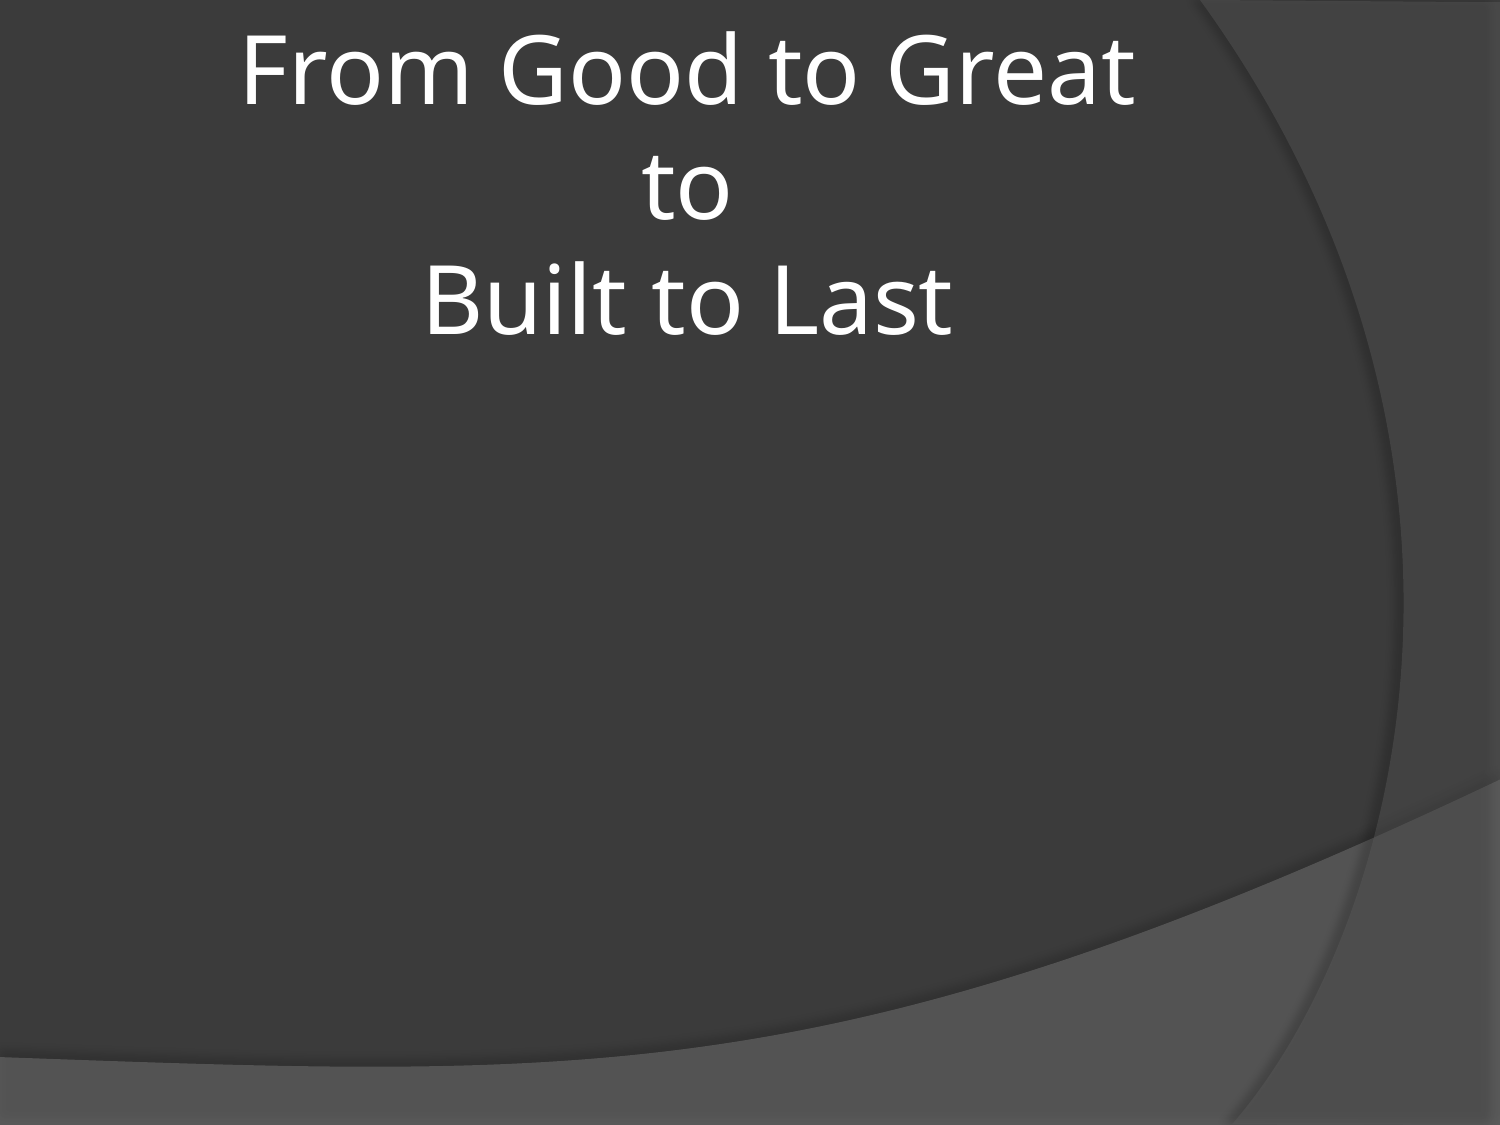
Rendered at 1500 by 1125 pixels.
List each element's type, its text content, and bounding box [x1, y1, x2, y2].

title From Good to Great to Built to Last [75, 87, 1300, 275]
